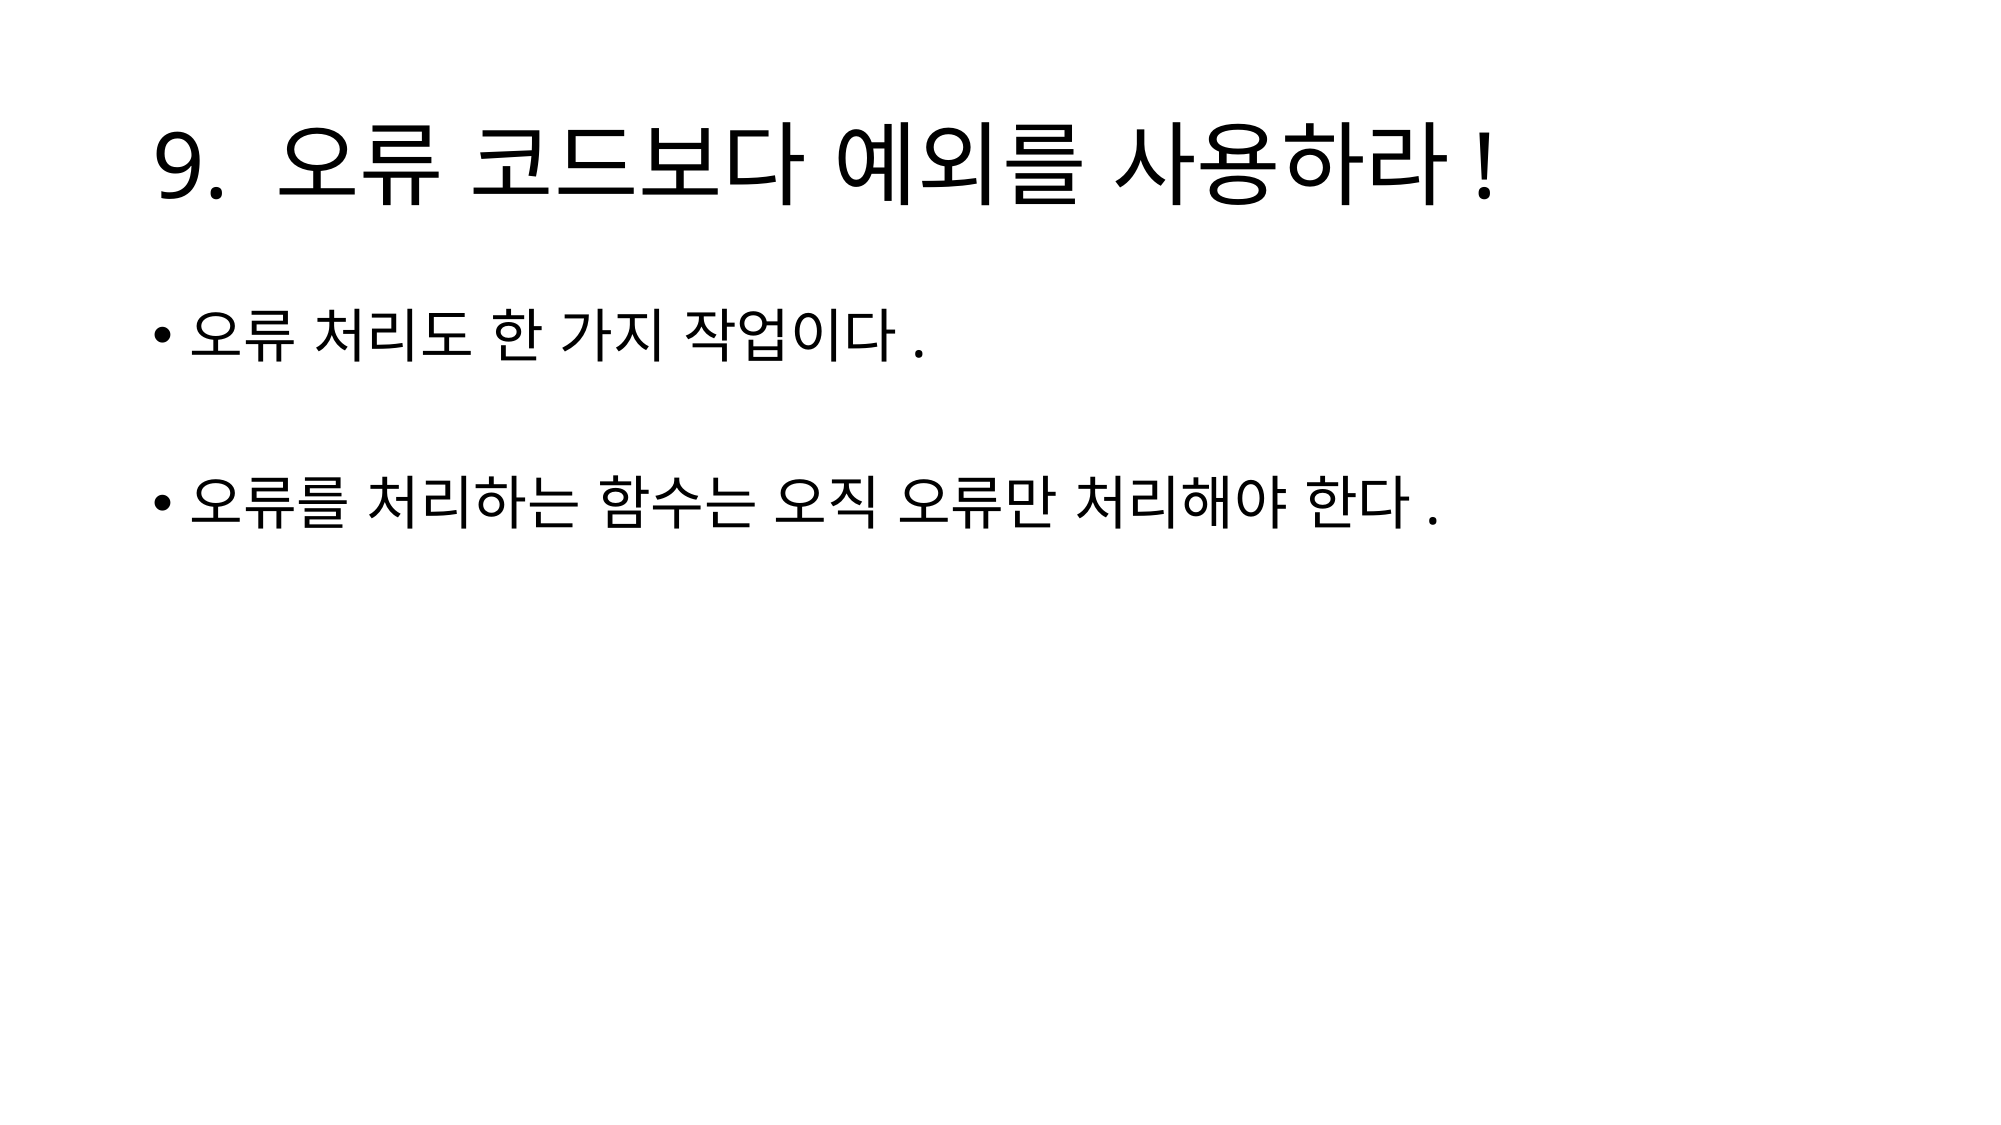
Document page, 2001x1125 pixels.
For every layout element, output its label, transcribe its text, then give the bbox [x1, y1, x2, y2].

list 오류 처리도 한 가지 작업이다. 오류를 처리하는 함수는 오직 오류만 처리해야 한다. [137, 299, 1863, 1014]
title 9. 오류 코드보다 예외를 사용하라! [137, 59, 1863, 278]
